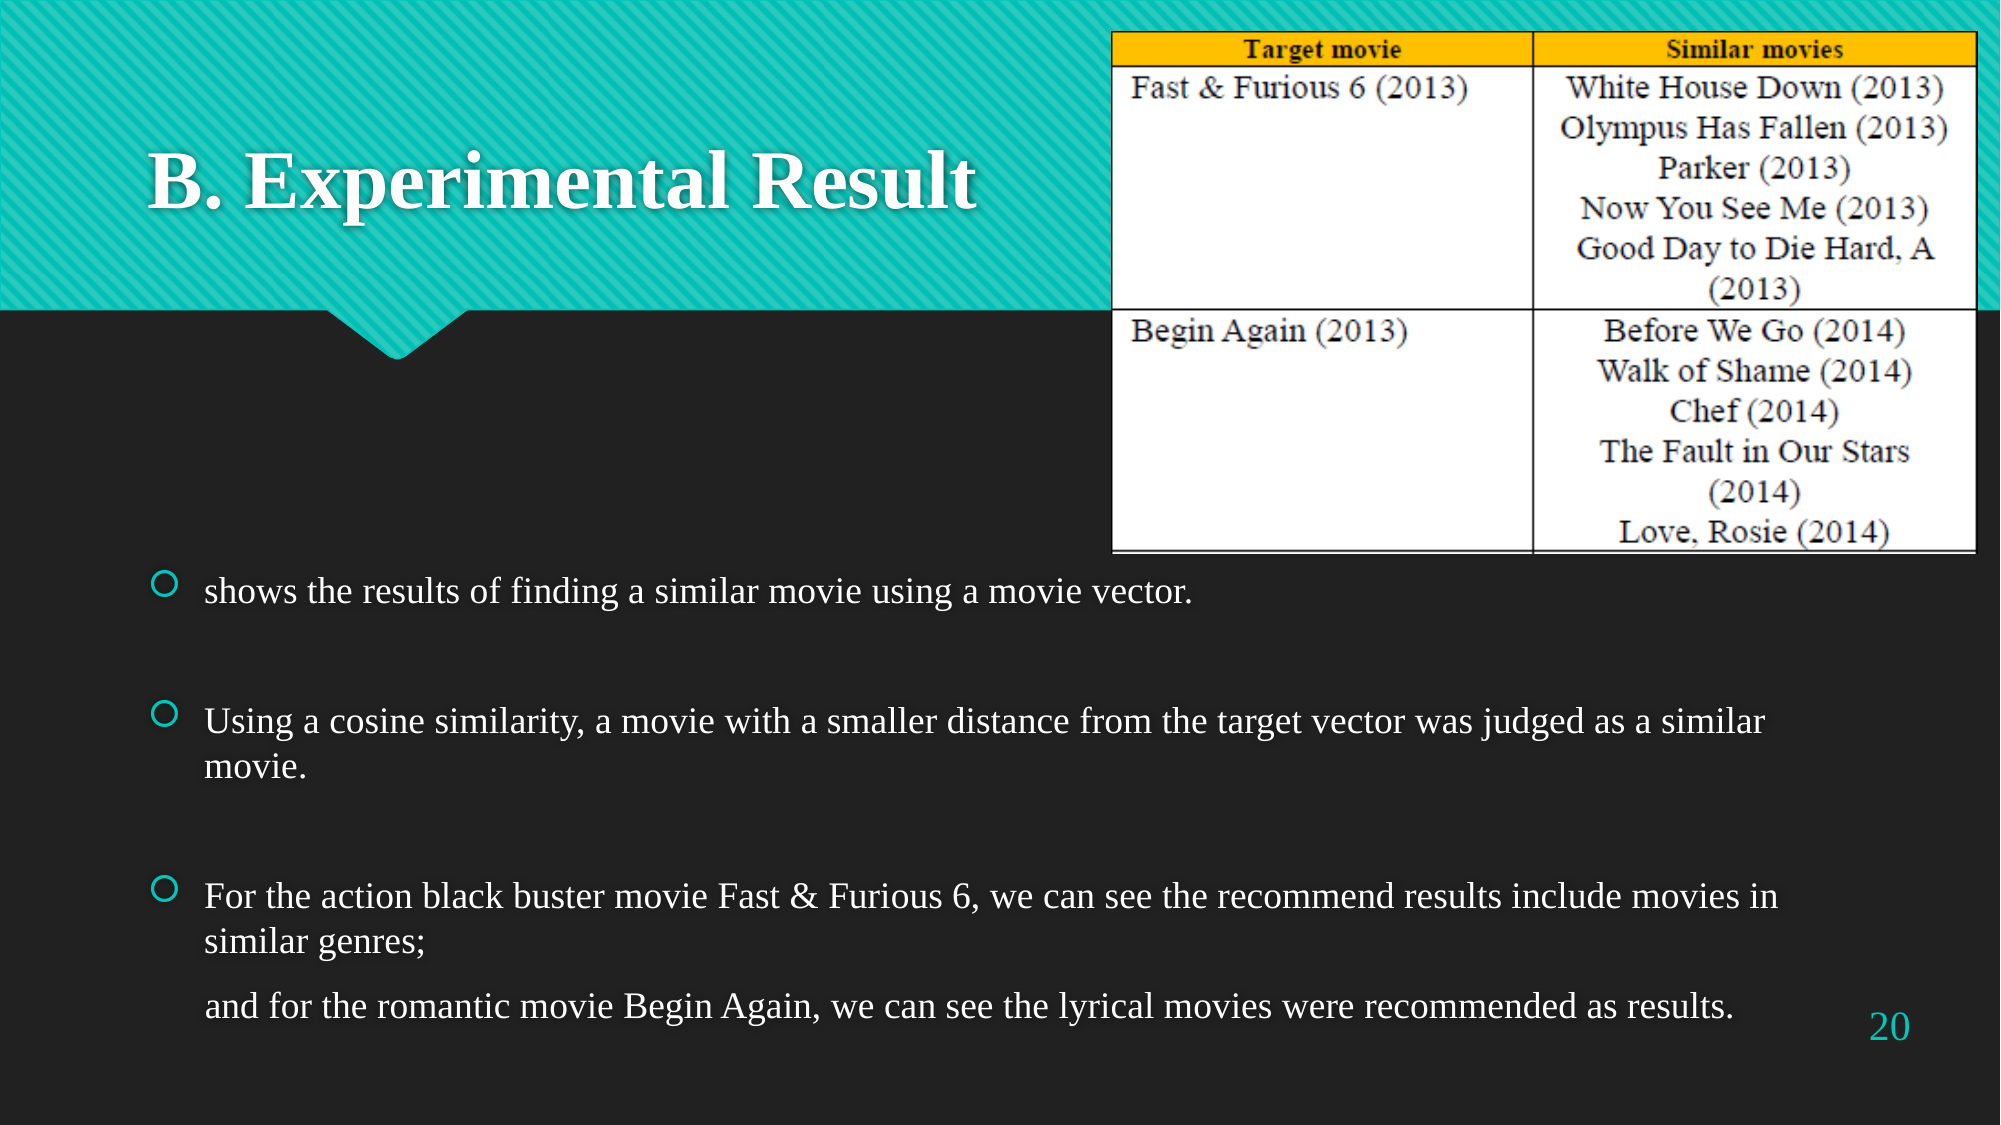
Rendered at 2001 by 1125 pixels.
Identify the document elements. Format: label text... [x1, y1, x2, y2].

title B. Experimental Result [132, 73, 1111, 233]
slide_number 20 [1751, 970, 1926, 1051]
picture [1111, 31, 1978, 554]
list shows the results of finding a similar movie using a movie vector. Using a cosine similarity, a movie with a smaller distance from the target vector was judged as a similar movie. For the action black buster movie Fast & Furious 6, we can see the recommend results include movies in similar genres; and for the romantic movie Begin Again, we can see the lyrical movies were recommended as results. [132, 497, 1865, 1094]
